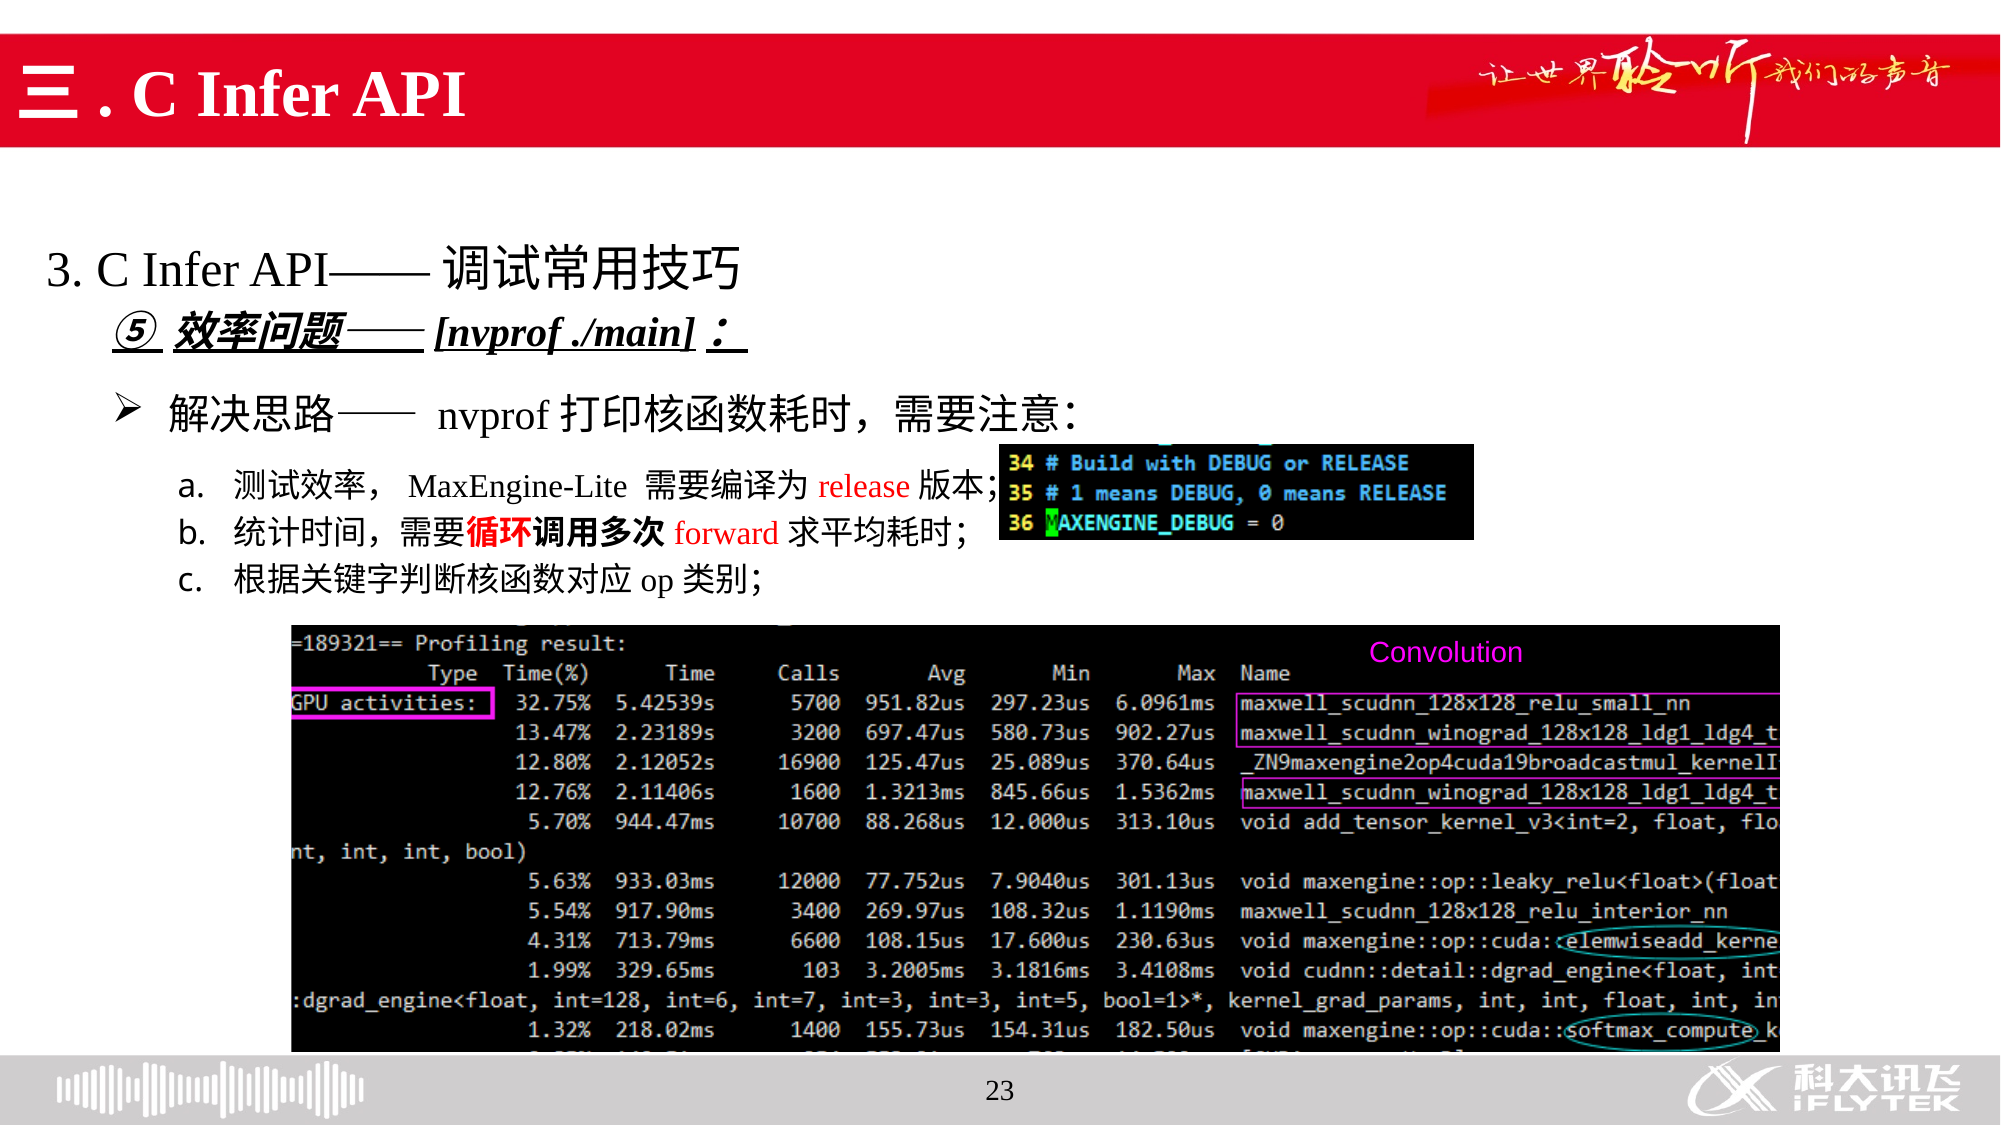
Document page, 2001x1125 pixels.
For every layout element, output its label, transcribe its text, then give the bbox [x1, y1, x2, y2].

title 三. C Infer API [0, 30, 945, 149]
picture [0, 0, 2001, 1125]
list 3. C Infer API——调试常用技巧 ⑤ 效率问题——[nvprof ./main]： 解决思路—— nvprof打印核函数耗时，需要注意： 测试效率，MaxEngine-Lite 需要编译为release版本； 统计时间，需要循环调用多次forward求平均耗时； 根据关键字判断核函数对应op类别； [31, 168, 1382, 978]
footer 23 [683, 1059, 1317, 1119]
